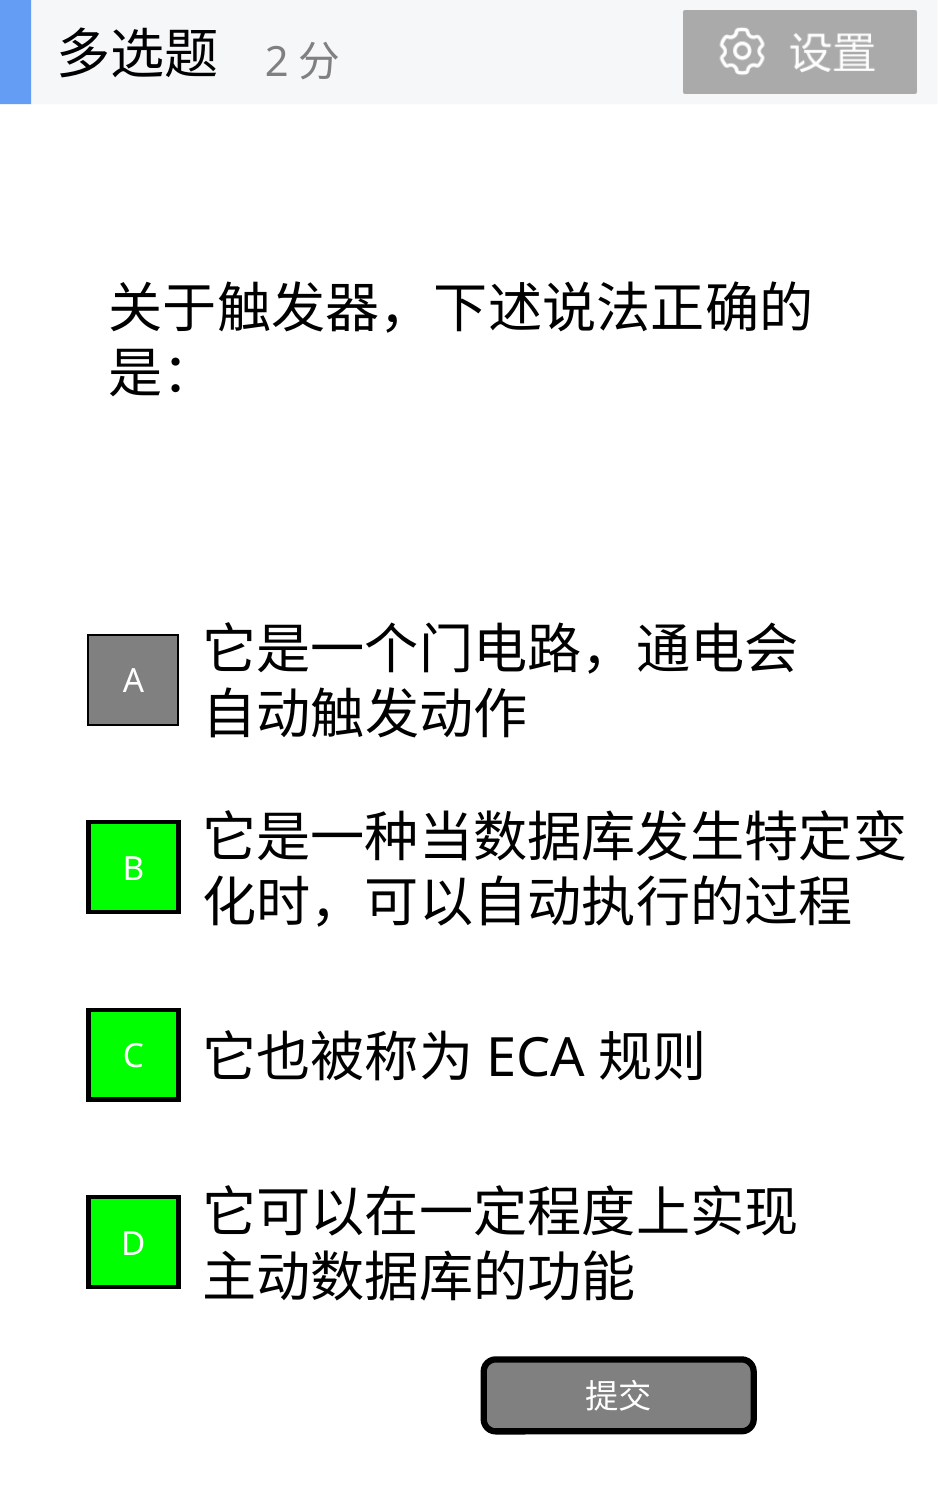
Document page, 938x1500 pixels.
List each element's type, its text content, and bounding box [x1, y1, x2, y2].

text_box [0, 0, 938, 105]
text_box 它可以在一定程度上实现主动数据库的功能 [187, 1171, 844, 1313]
text_box C [87, 1009, 179, 1101]
picture [683, 10, 917, 94]
text_box 它也被称为ECA规则 [187, 984, 844, 1125]
text_box D [87, 1196, 179, 1288]
text_box 它是一个门电路，通电会自动触发动作 [187, 609, 844, 750]
text_box 提交 [482, 1358, 755, 1433]
text_box 它是一种当数据库发生特定变化时，可以自动执行的过程 [187, 796, 929, 938]
text_box B [87, 821, 179, 913]
text_box A [87, 634, 179, 726]
text_box 关于触发器，下述说法正确的是： [93, 105, 844, 573]
